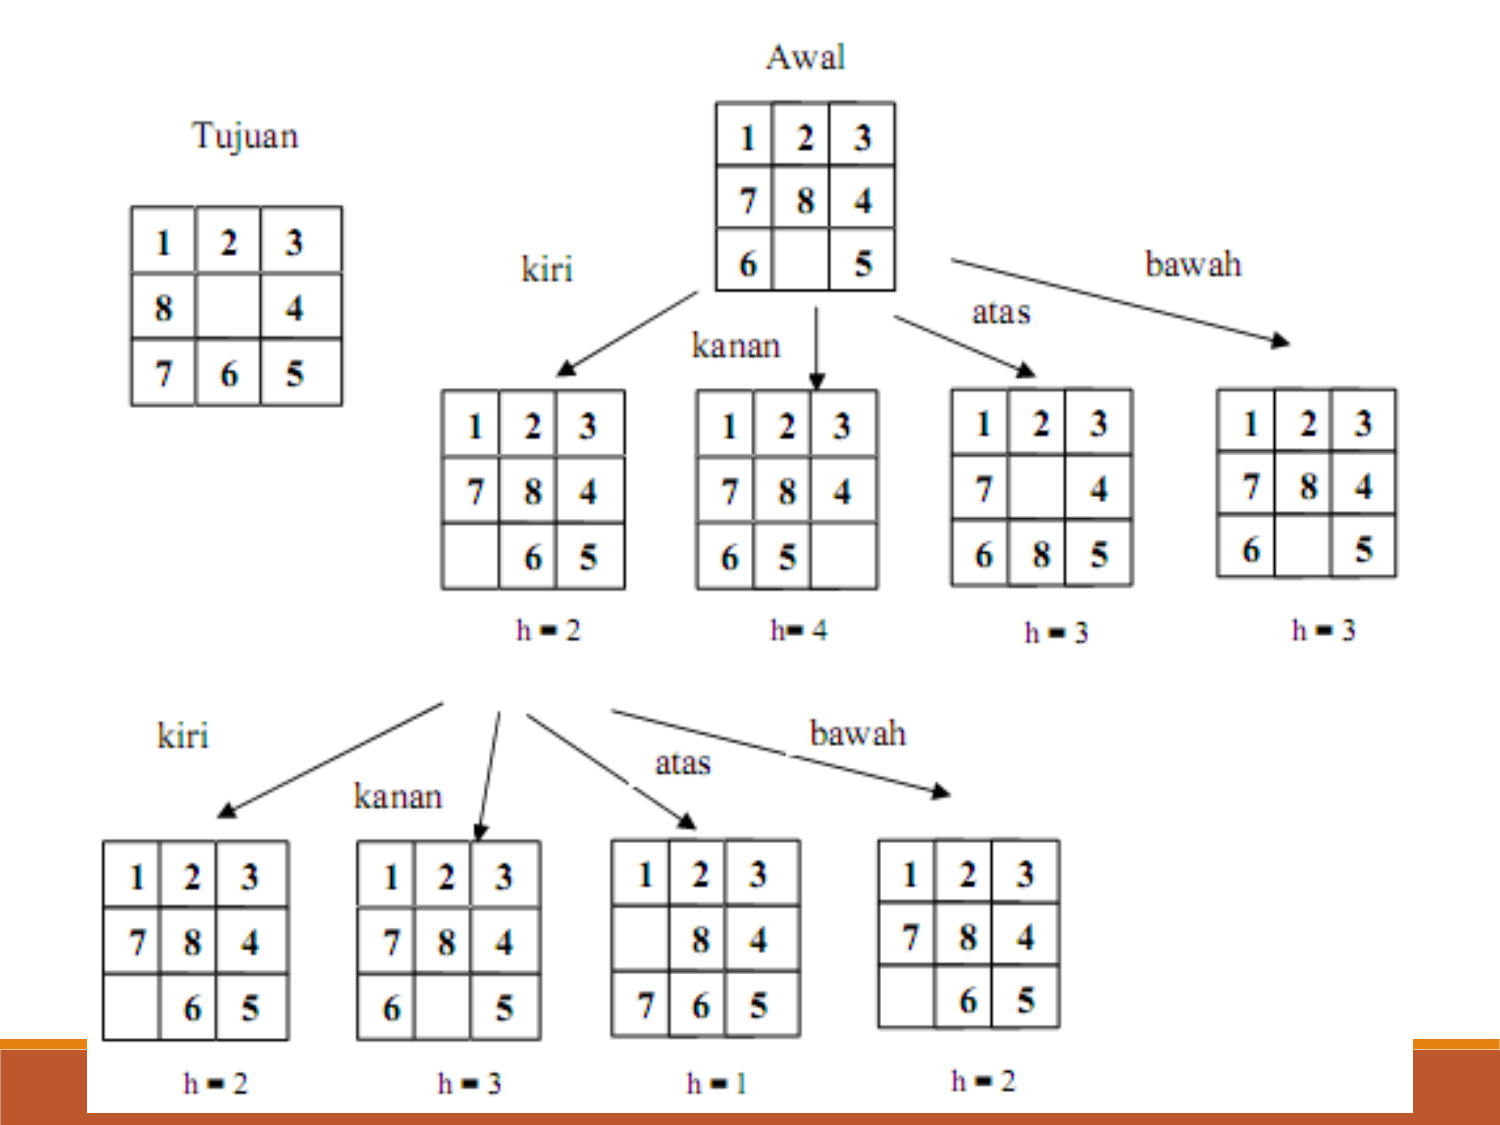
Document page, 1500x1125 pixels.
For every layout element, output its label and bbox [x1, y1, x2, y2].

picture [86, 19, 1414, 1113]
